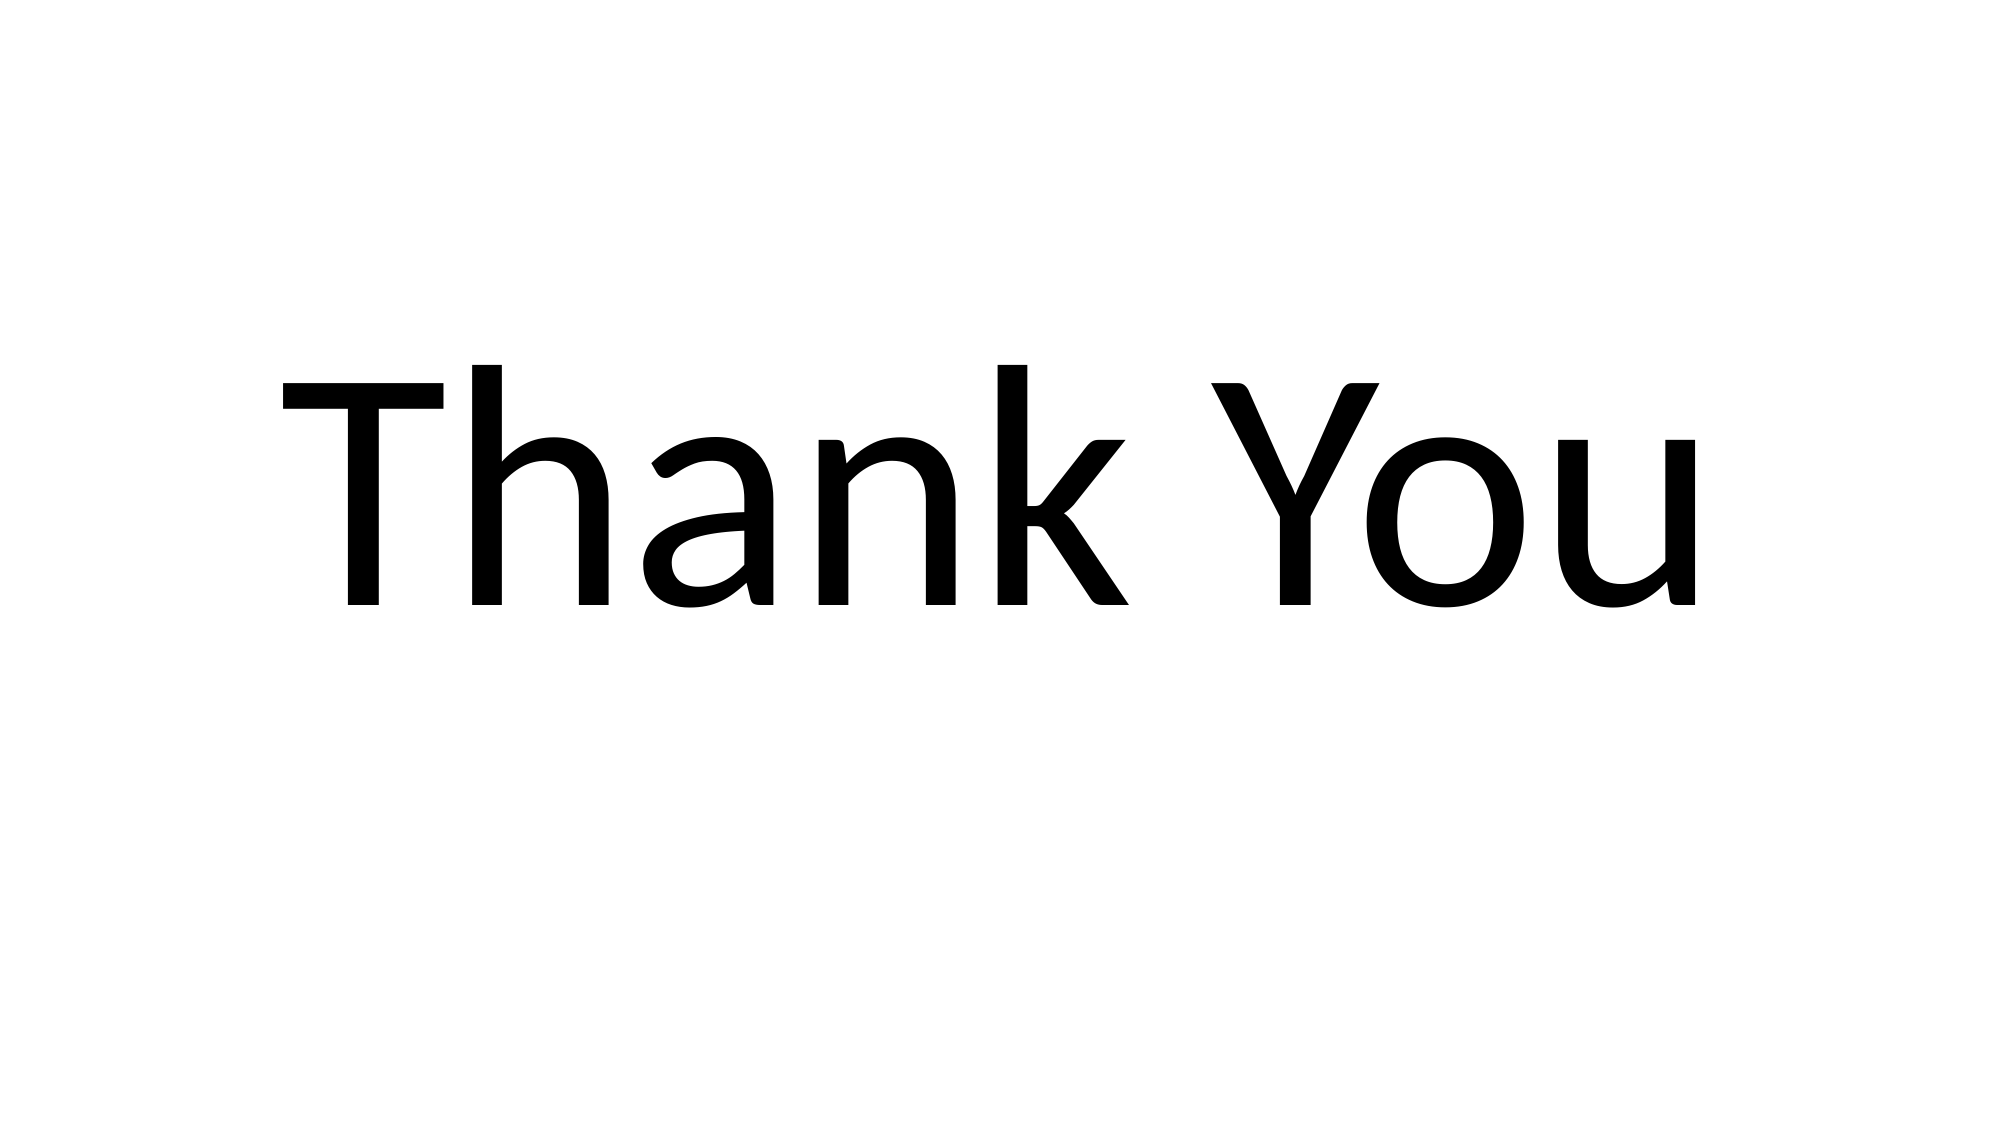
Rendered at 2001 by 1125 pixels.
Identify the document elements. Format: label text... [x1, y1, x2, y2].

list Thank You [137, 299, 1863, 1014]
